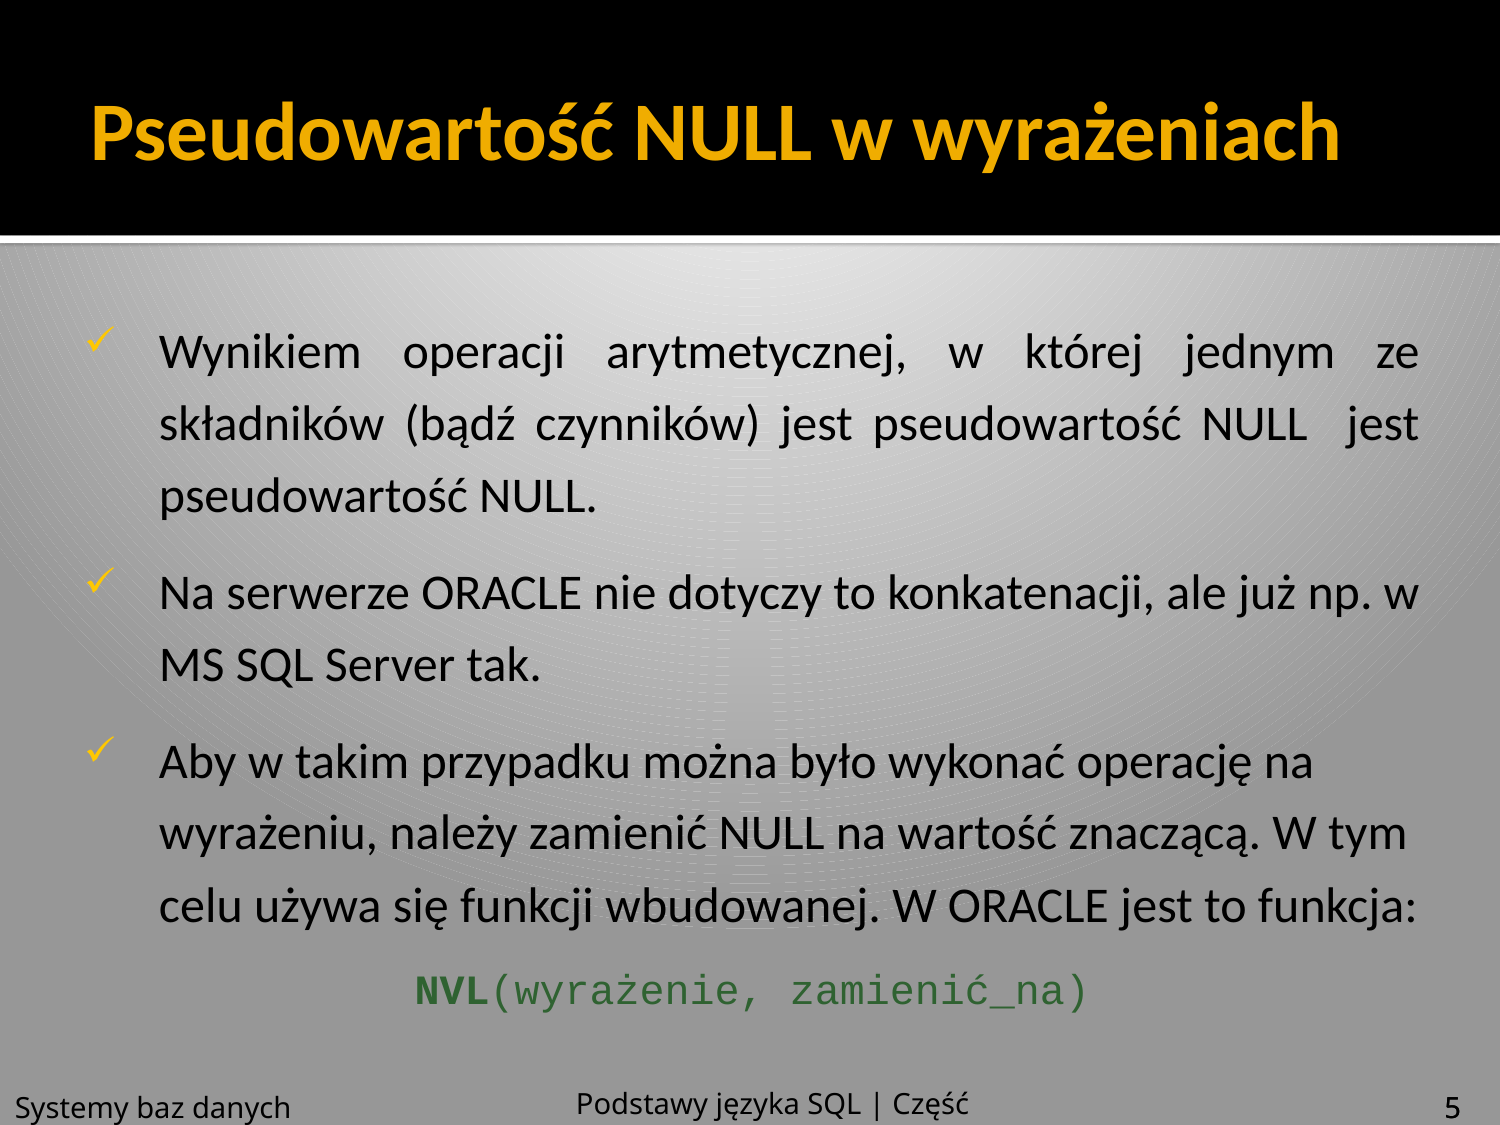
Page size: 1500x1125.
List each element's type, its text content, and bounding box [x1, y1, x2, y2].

list Wynikiem operacji arytmetycznej, w której jednym ze składników (bądź czynników) jest pseudowartość NULL jest pseudowartość NULL. Na serwerze ORACLE nie dotyczy to konkatenacji, ale już np. w MS SQL Server tak. Aby w takim przypadku można było wykonać operację na wyrażeniu, należy zamienić NULL na wartość znaczącą. W tym celu używa się funkcji wbudowanej. W ORACLE jest to funkcja: NVL(wyrażenie, zamienić_na) [75, 291, 1436, 1125]
title Pseudowartość NULL w wyrażeniach [75, 69, 1425, 186]
text_box Podstawy języka SQL | Część 4 [561, 1078, 987, 1125]
